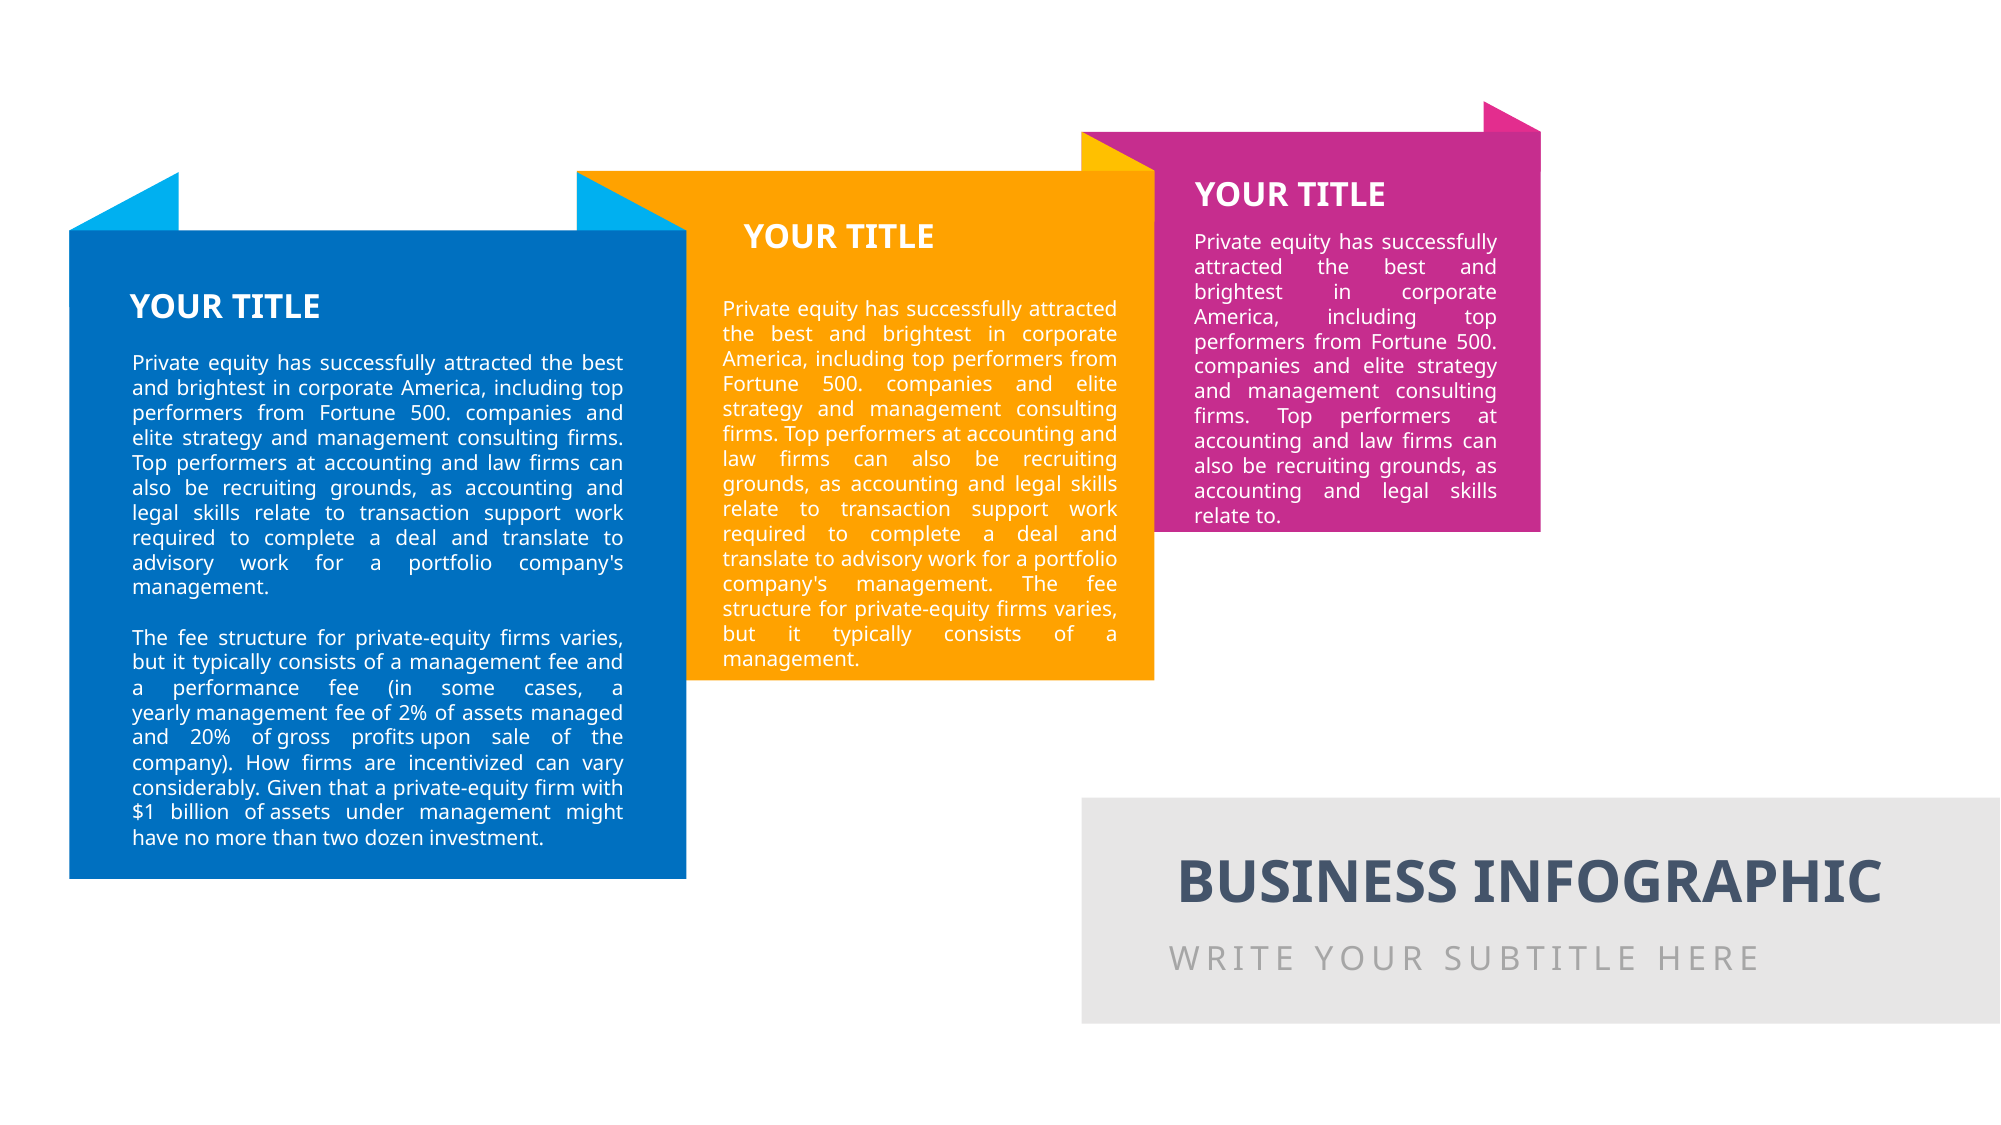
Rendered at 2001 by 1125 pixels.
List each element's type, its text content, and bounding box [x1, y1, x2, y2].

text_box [116, 165, 1513, 837]
text_box BUSINESS INFOGRAPHIC [1161, 836, 1899, 922]
text_box WRITE YOUR SUBTITLE HERE [1154, 929, 1774, 985]
text_box [1081, 797, 2000, 1025]
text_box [69, 101, 1541, 880]
